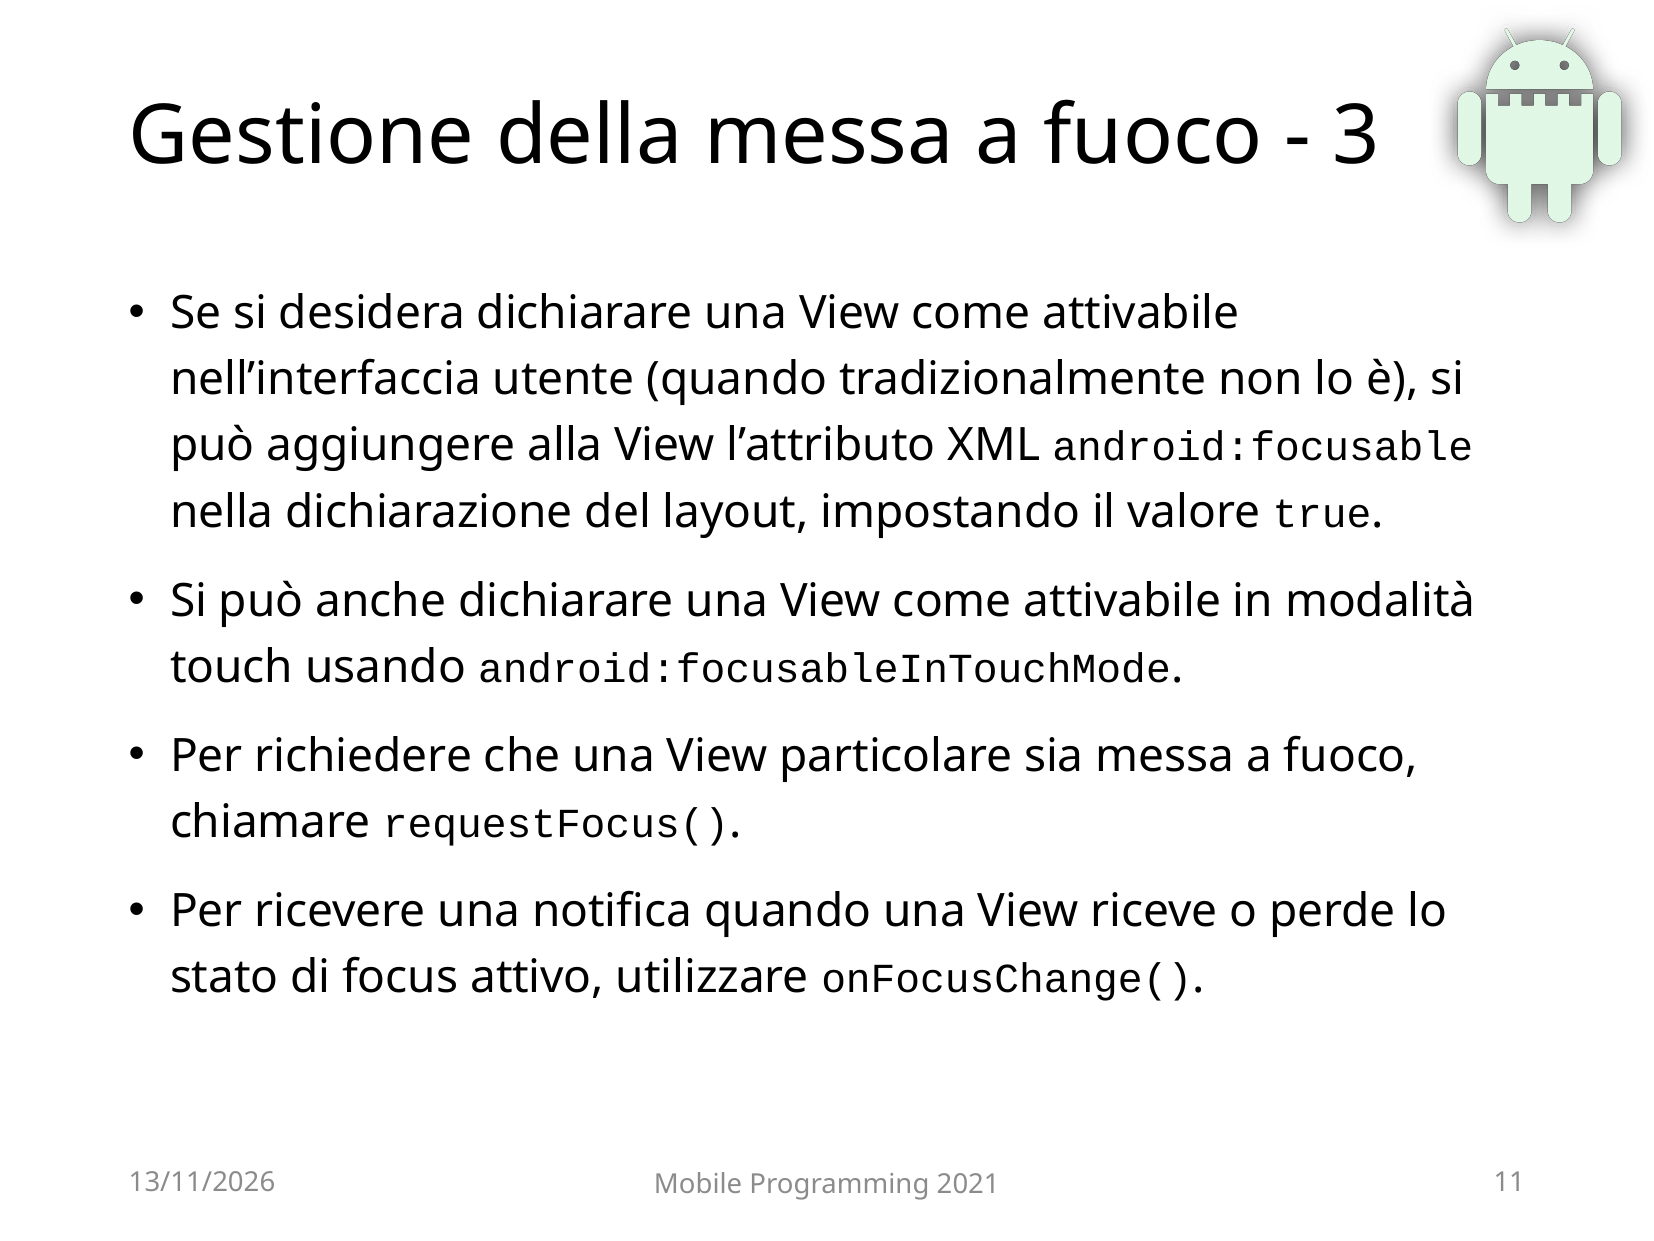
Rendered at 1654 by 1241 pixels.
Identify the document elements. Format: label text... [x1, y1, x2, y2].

footer Mobile Programming 2021 [547, 1149, 1106, 1216]
title Gestione della messa a fuoco - 3 [113, 66, 1540, 207]
picture [1453, 24, 1626, 227]
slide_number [113, 1149, 486, 1216]
slide_number 11 [1167, 1149, 1540, 1216]
list Se si desidera dichiarare una View come attivabile nell’interfaccia utente (quando tradizionalmente non lo è), si può aggiungere alla View l’attributo XML android:focusable nella dichiarazione del layout, impostando il valore true. Si può anche dichiarare una View come attivabile in modalità touch usando android:focusableInTouchMode. Per richiedere che una View particolare sia messa a fuoco, chiamare requestFocus(). Per ricevere una notifica quando una View riceve o perde lo stato di focus attivo, utilizzare onFocusChange(). [113, 264, 1540, 1110]
